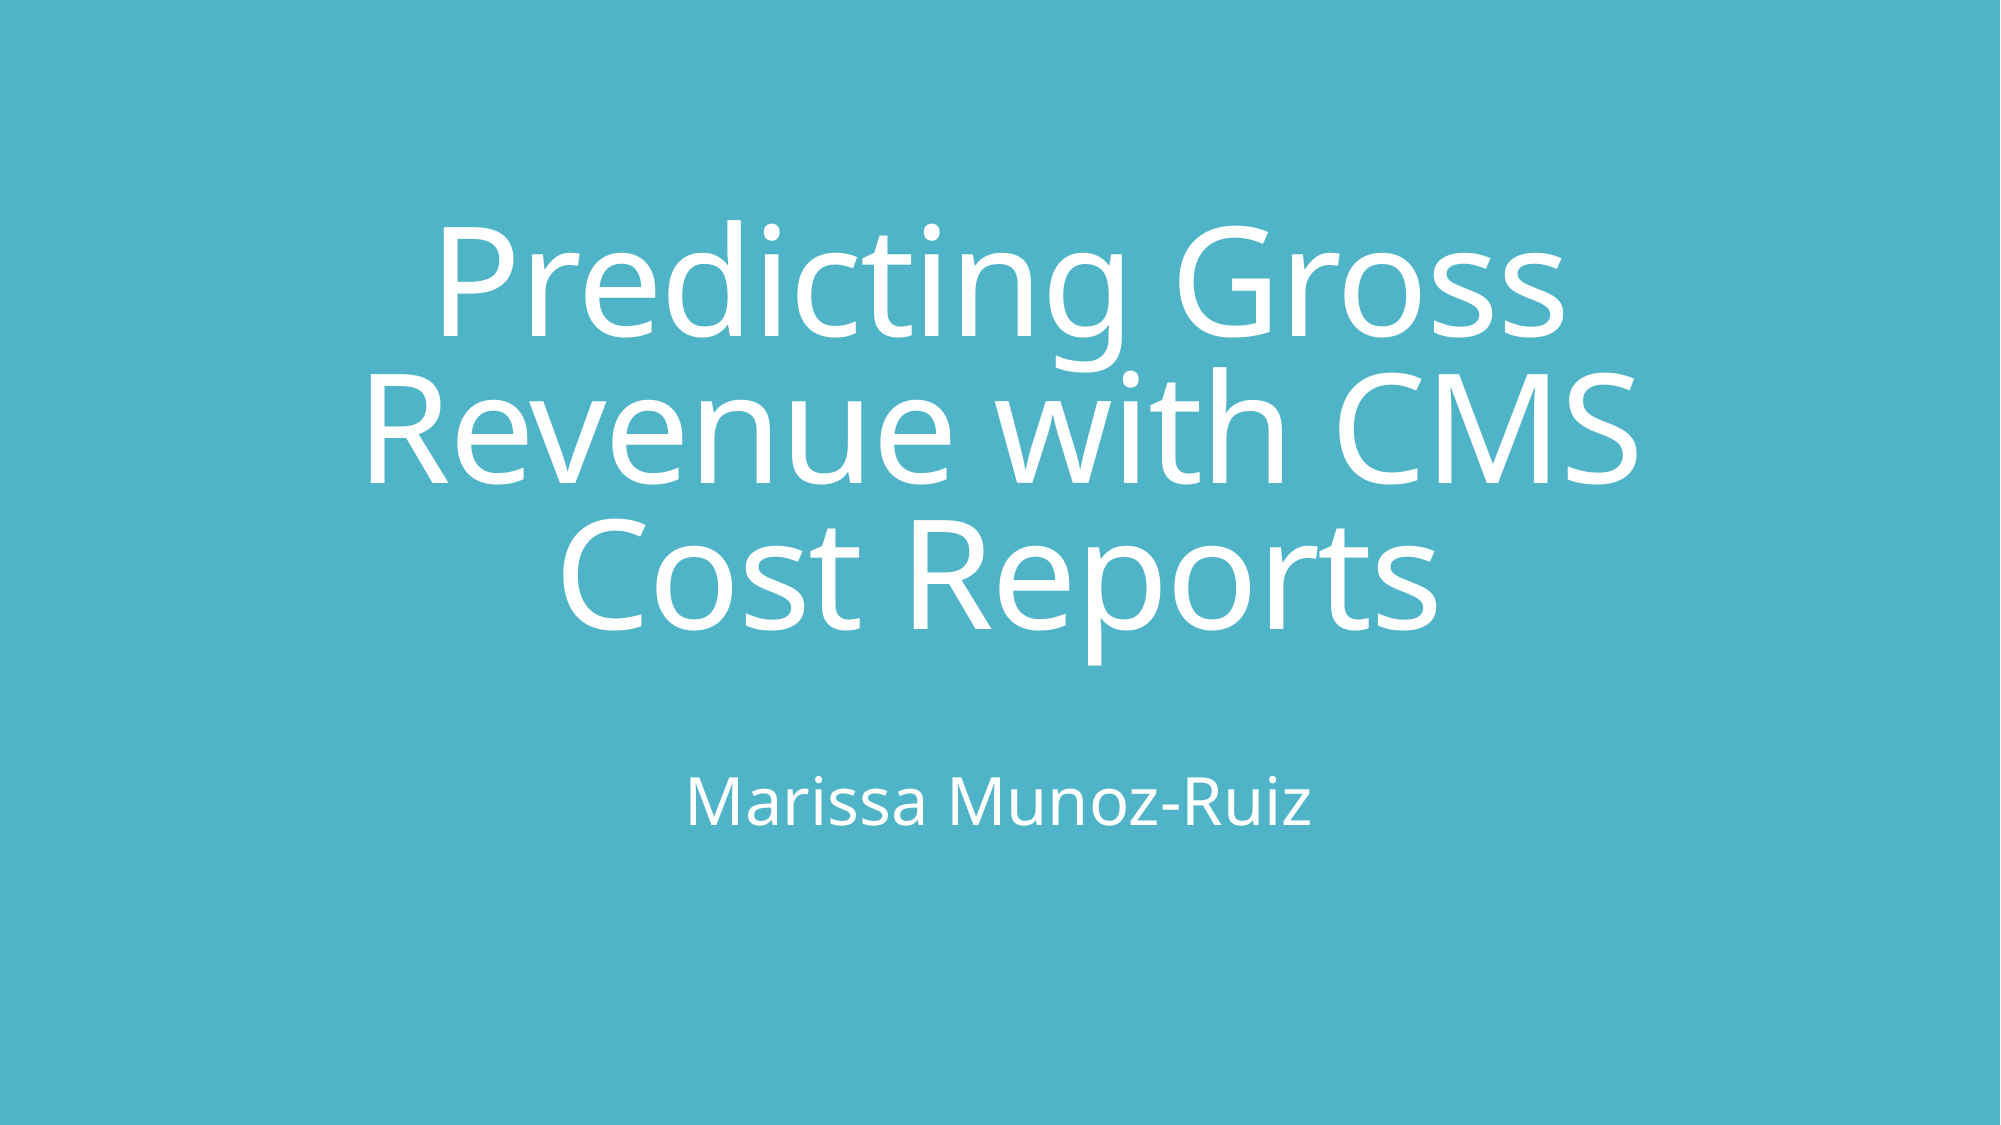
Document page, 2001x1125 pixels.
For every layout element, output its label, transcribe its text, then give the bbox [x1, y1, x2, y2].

subtitle Marissa Munoz-Ruiz [211, 666, 1788, 909]
title Predicting Gross Revenue with CMS Cost Reports [211, 210, 1788, 666]
